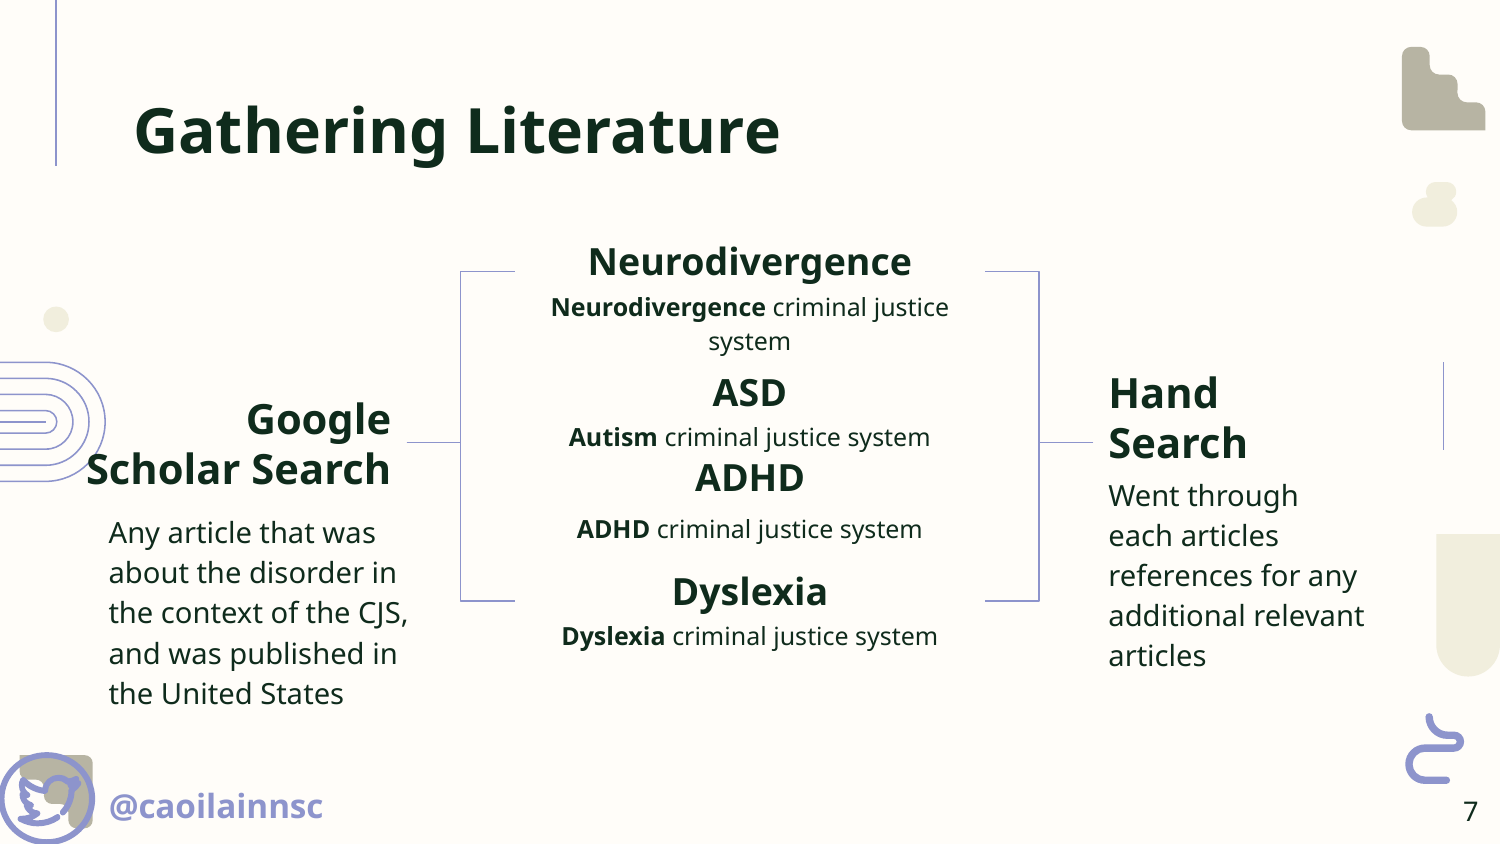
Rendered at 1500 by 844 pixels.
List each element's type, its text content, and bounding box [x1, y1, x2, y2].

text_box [0, 753, 94, 844]
text_box Neurodivergence criminal justice system [518, 271, 982, 350]
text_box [984, 271, 1094, 442]
text_box Dyslexia criminal justice system [514, 600, 986, 680]
text_box Dyslexia [521, 574, 979, 600]
text_box ASD [521, 375, 979, 401]
text_box ADHD criminal justice system [521, 494, 979, 559]
text_box Any article that was about the disorder in the context of the CJS, and was published in the United States [93, 494, 432, 713]
slide_number ‹#› [1403, 779, 1494, 844]
text_box Autism criminal justice system [521, 401, 979, 456]
text_box Went through each articles references for any additional relevant articles [1093, 456, 1382, 628]
text_box ADHD [521, 460, 979, 494]
text_box Hand Search [1099, 403, 1382, 456]
text_box Neurodivergence [514, 244, 986, 271]
title Gathering Literature [118, 76, 1382, 181]
text_box Google Scholar Search [68, 377, 401, 508]
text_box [406, 271, 516, 442]
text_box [406, 442, 516, 602]
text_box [984, 442, 1094, 602]
subtitle @caoilainnsc [97, 763, 472, 834]
